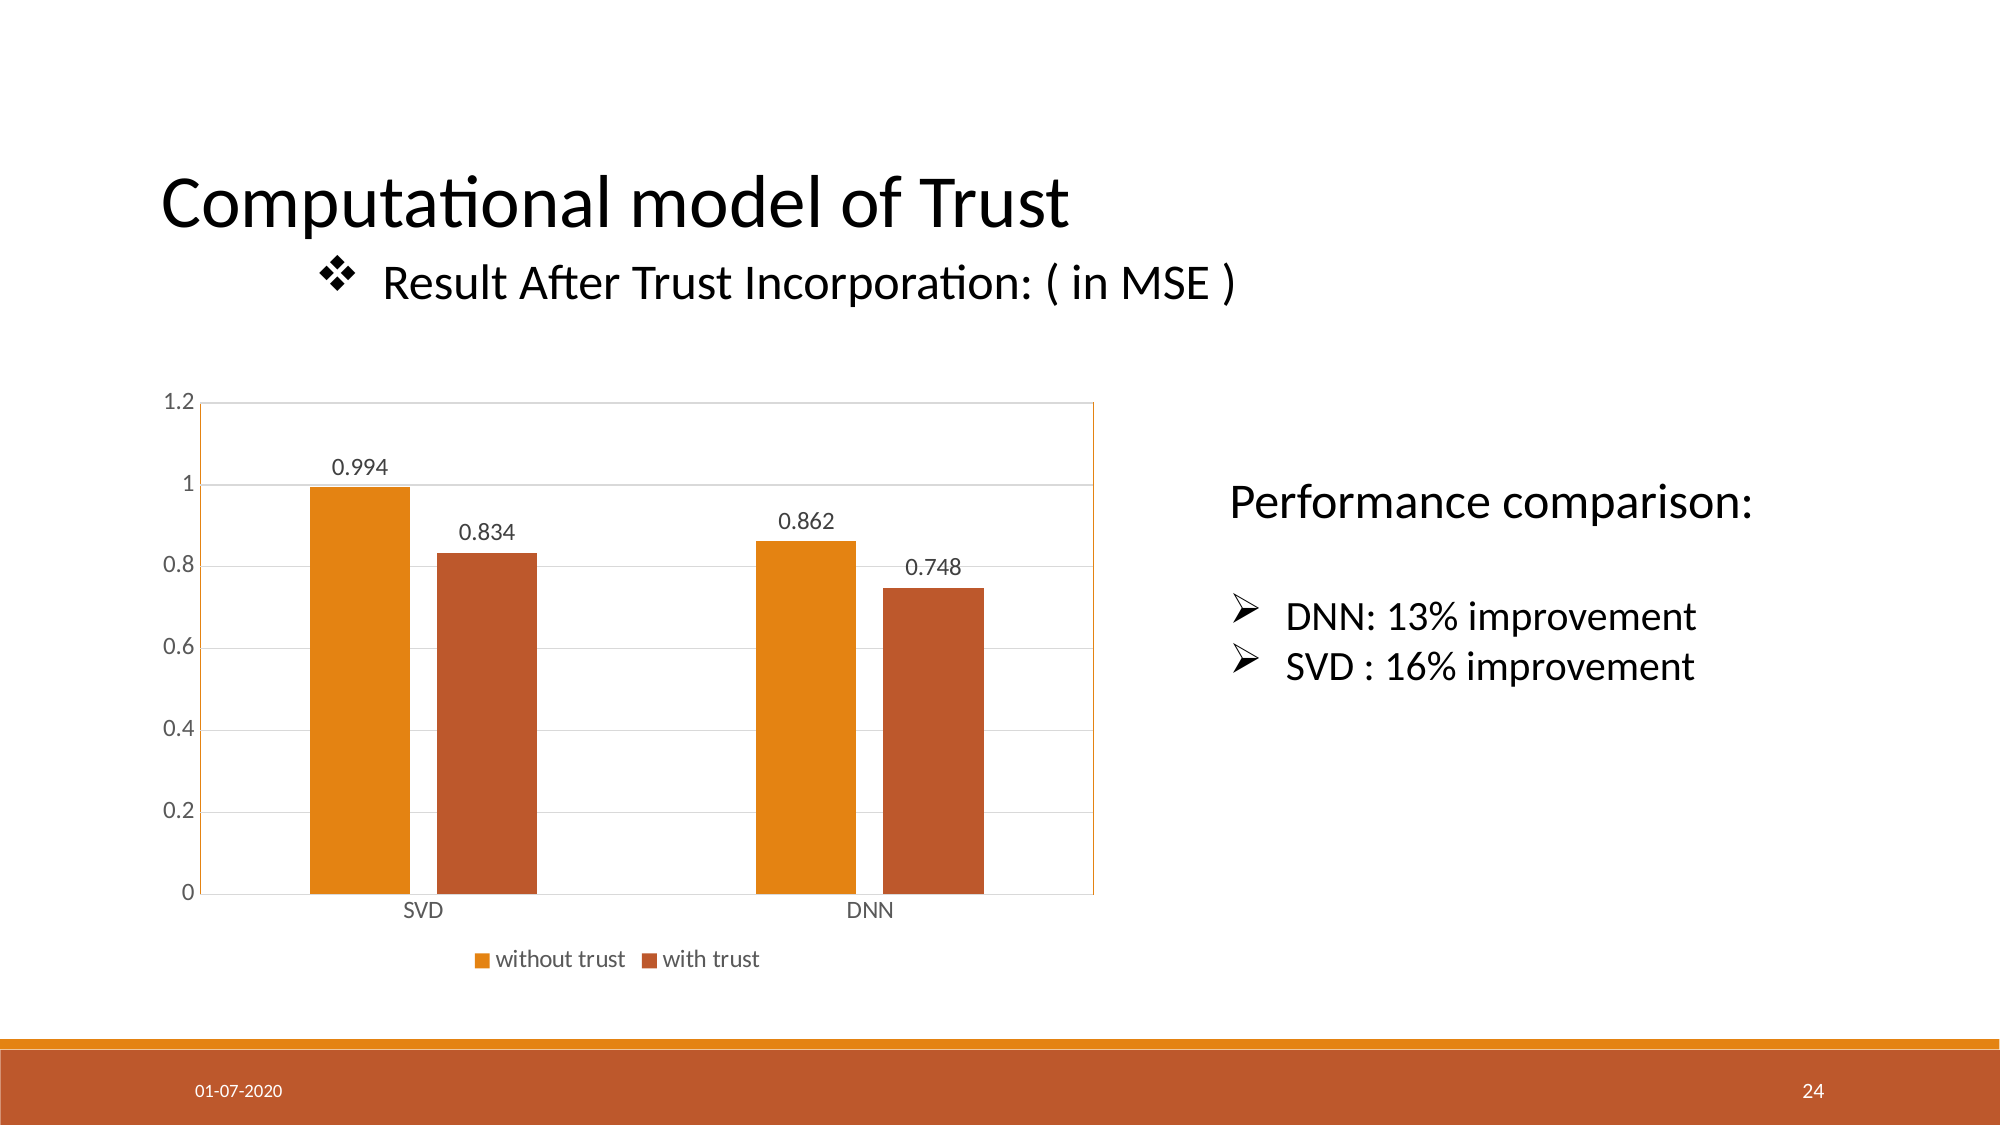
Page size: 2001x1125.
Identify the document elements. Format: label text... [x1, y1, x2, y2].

text_box Computational model of Trust [146, 145, 1872, 253]
slide_number 24 [1624, 1059, 1840, 1120]
text_box Performance comparison: DNN: 13% improvement SVD : 16% improvement [1214, 461, 1803, 741]
text_box Result After Trust Incorporation: ( in MSE ) [225, 242, 1872, 317]
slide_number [180, 1059, 586, 1120]
chart [127, 317, 1107, 980]
